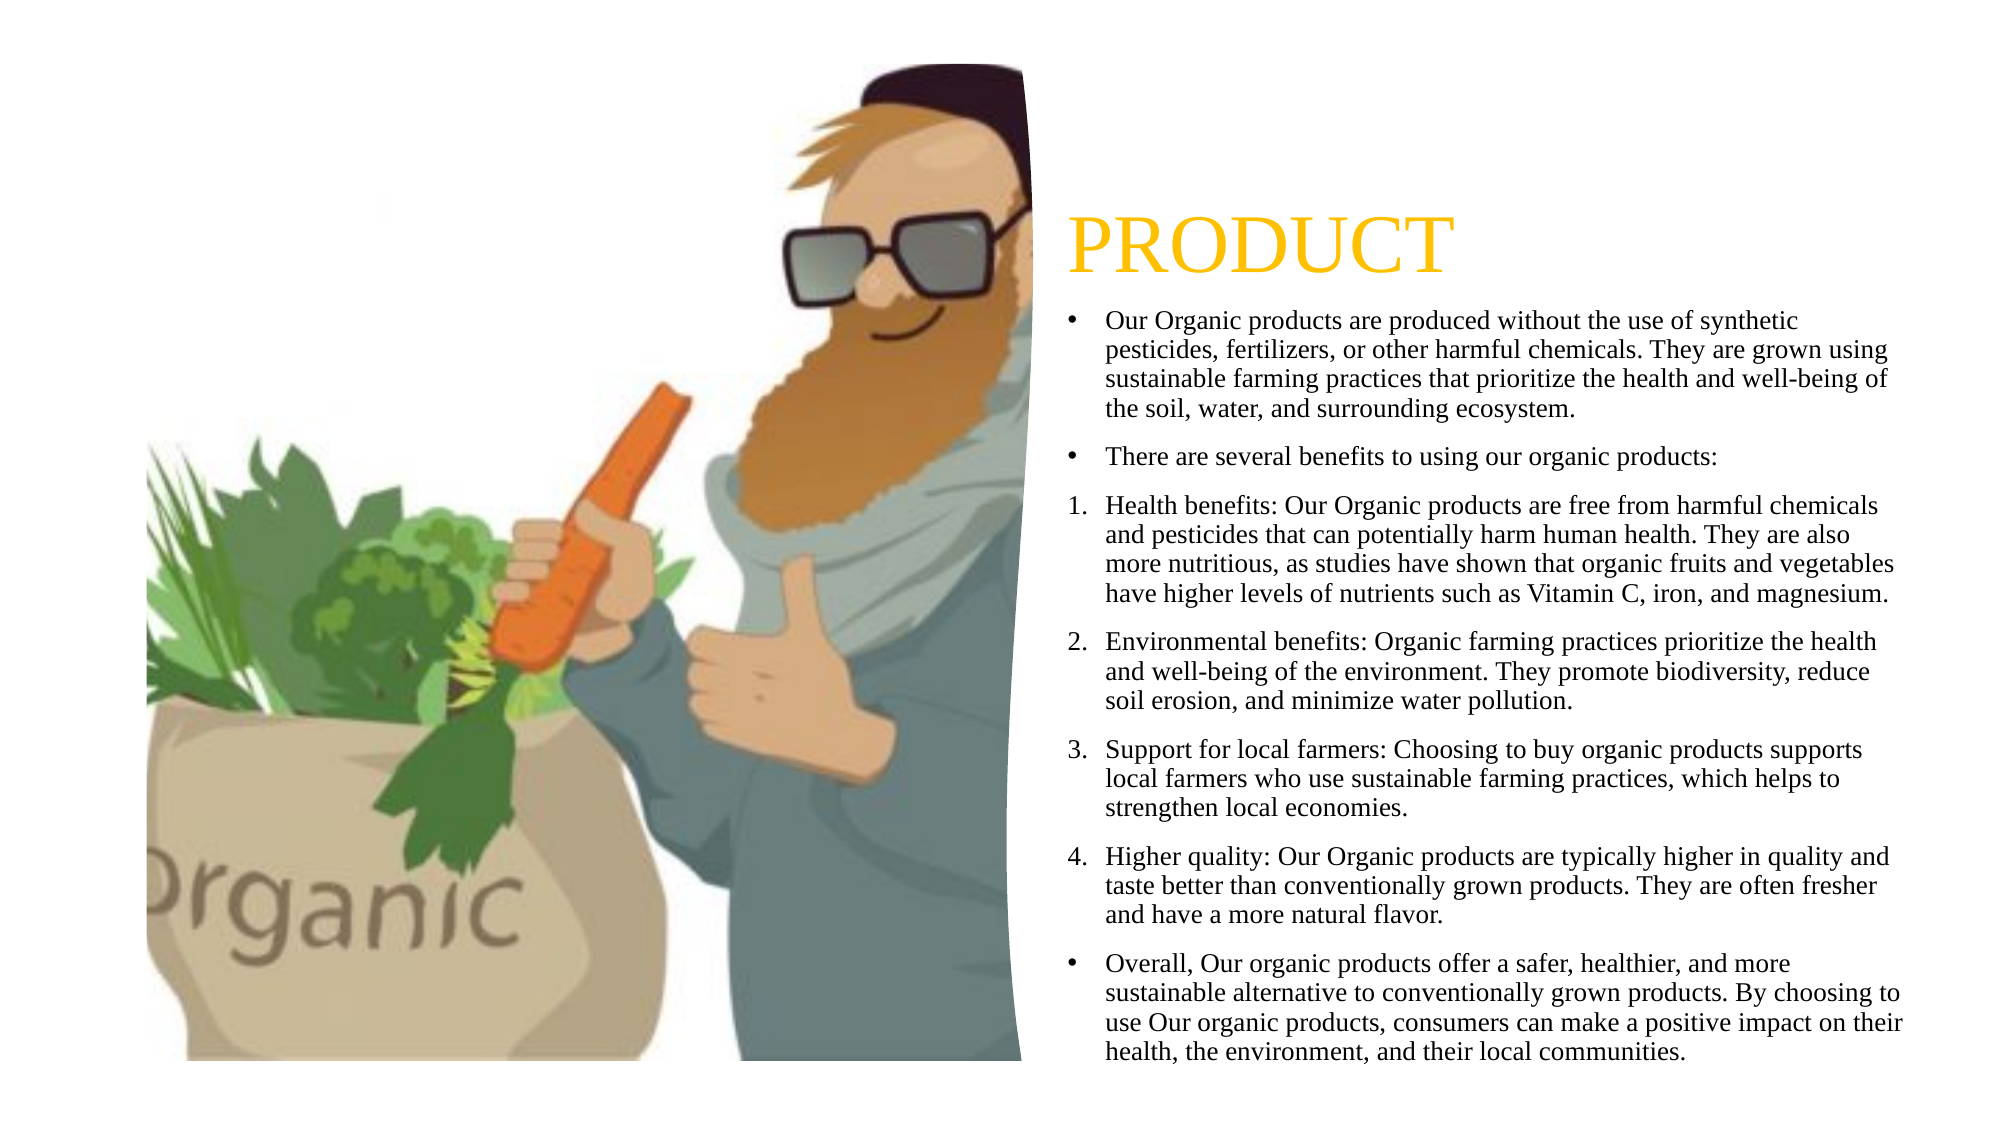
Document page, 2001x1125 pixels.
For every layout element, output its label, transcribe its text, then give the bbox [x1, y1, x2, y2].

picture [146, 63, 1034, 1062]
title PRODUCT [1052, 80, 1921, 298]
list Our Organic products are produced without the use of synthetic pesticides, fertilizers, or other harmful chemicals. They are grown using sustainable farming practices that prioritize the health and well-being of the soil, water, and surrounding ecosystem. There are several benefits to using our organic products: Health benefits: Our Organic products are free from harmful chemicals and pesticides that can potentially harm human health. They are also more nutritious, as studies have shown that organic fruits and vegetables have higher levels of nutrients such as Vitamin C, iron, and magnesium. Environmental benefits: Organic farming practices prioritize the health and well-being of the environment. They promote biodiversity, reduce soil erosion, and minimize water pollution. Support for local farmers: Choosing to buy organic products supports local farmers who use sustainable farming practices, which helps to strengthen local economies. Higher quality: Our Organic products are typically higher in quality and taste better than conventionally grown products. They are often fresher and have a more natural flavor. Overall, Our organic products offer a safer, healthier, and more sustainable alternative to conventionally grown products. By choosing to use Our organic products, consumers can make a positive impact on their health, the environment, and their local communities. [1052, 298, 1921, 1107]
